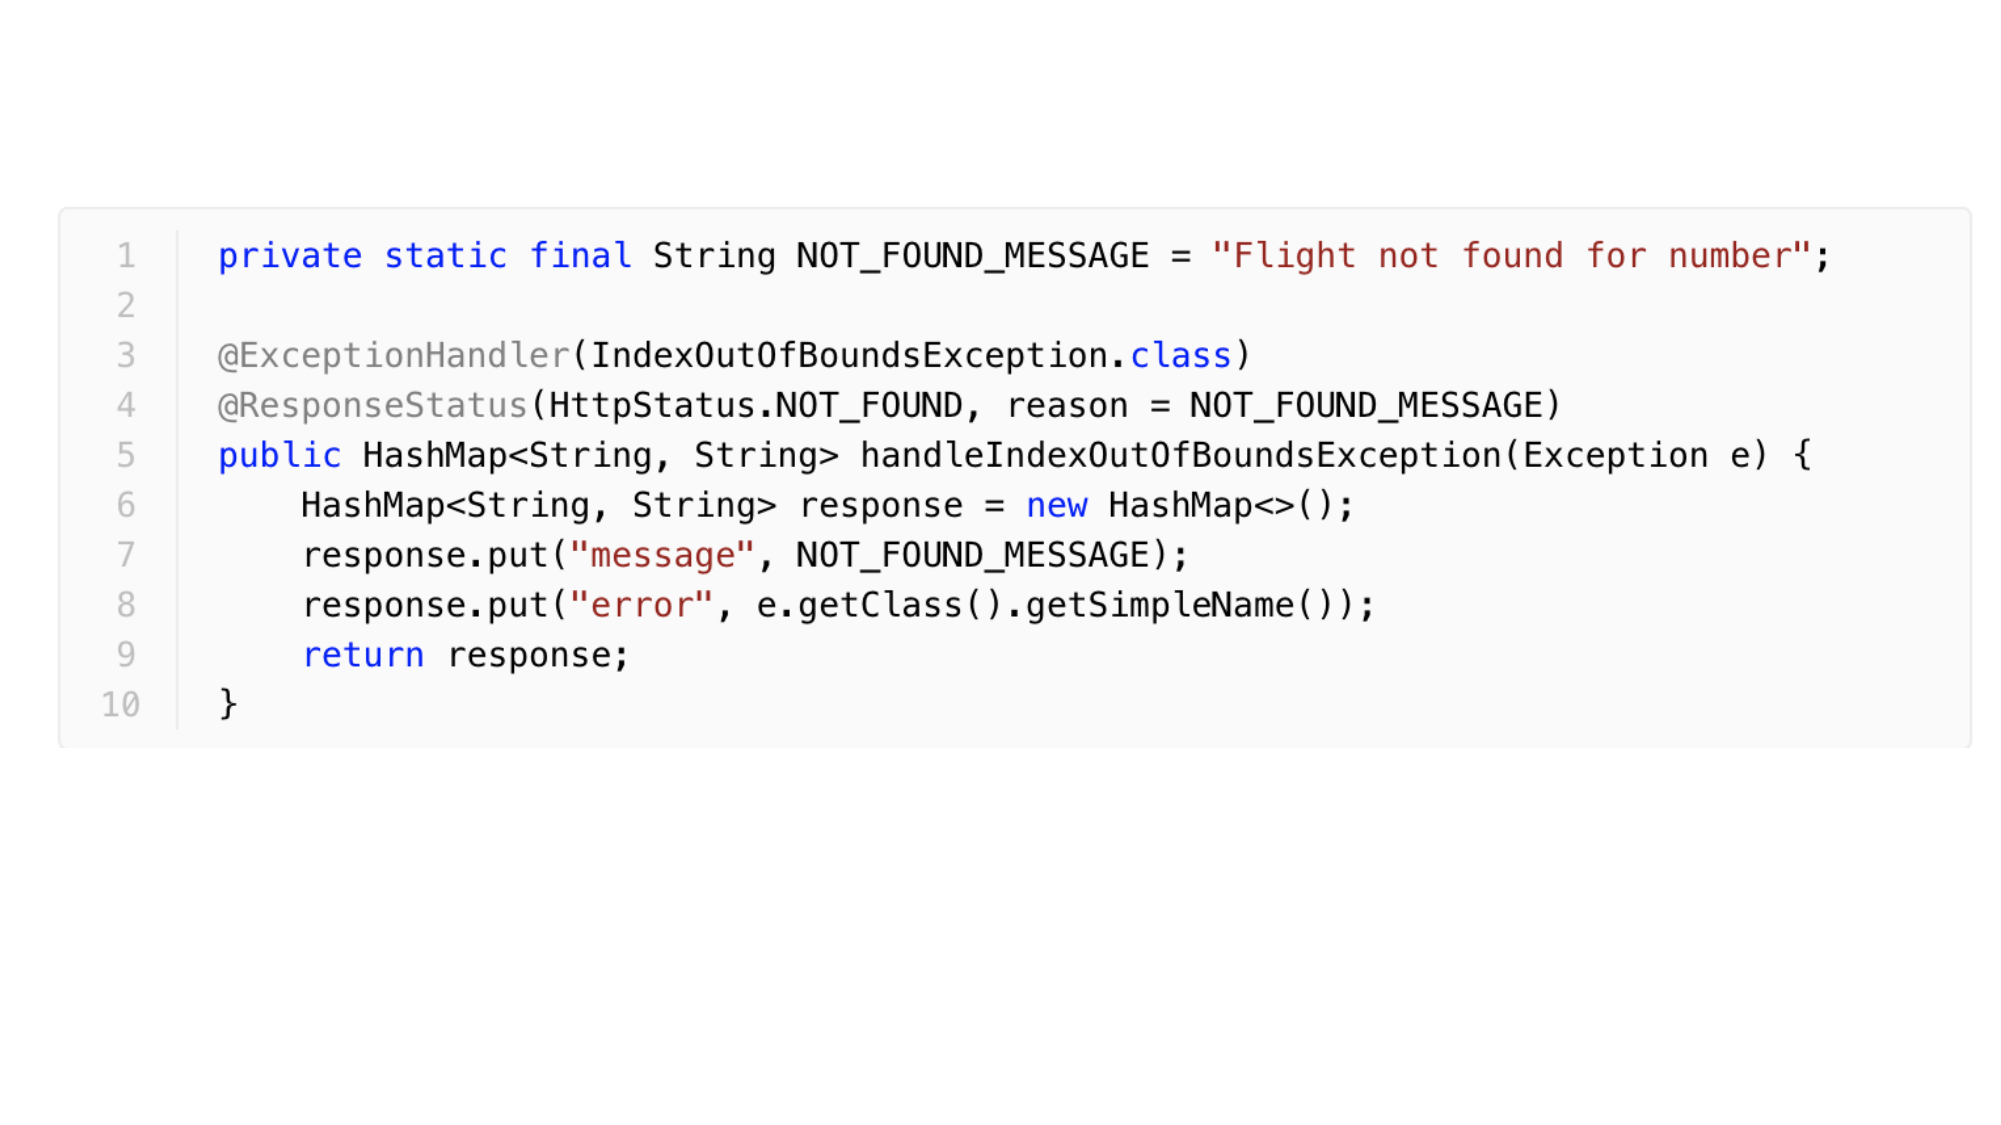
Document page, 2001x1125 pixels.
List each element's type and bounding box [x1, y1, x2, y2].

picture [24, 199, 1976, 748]
